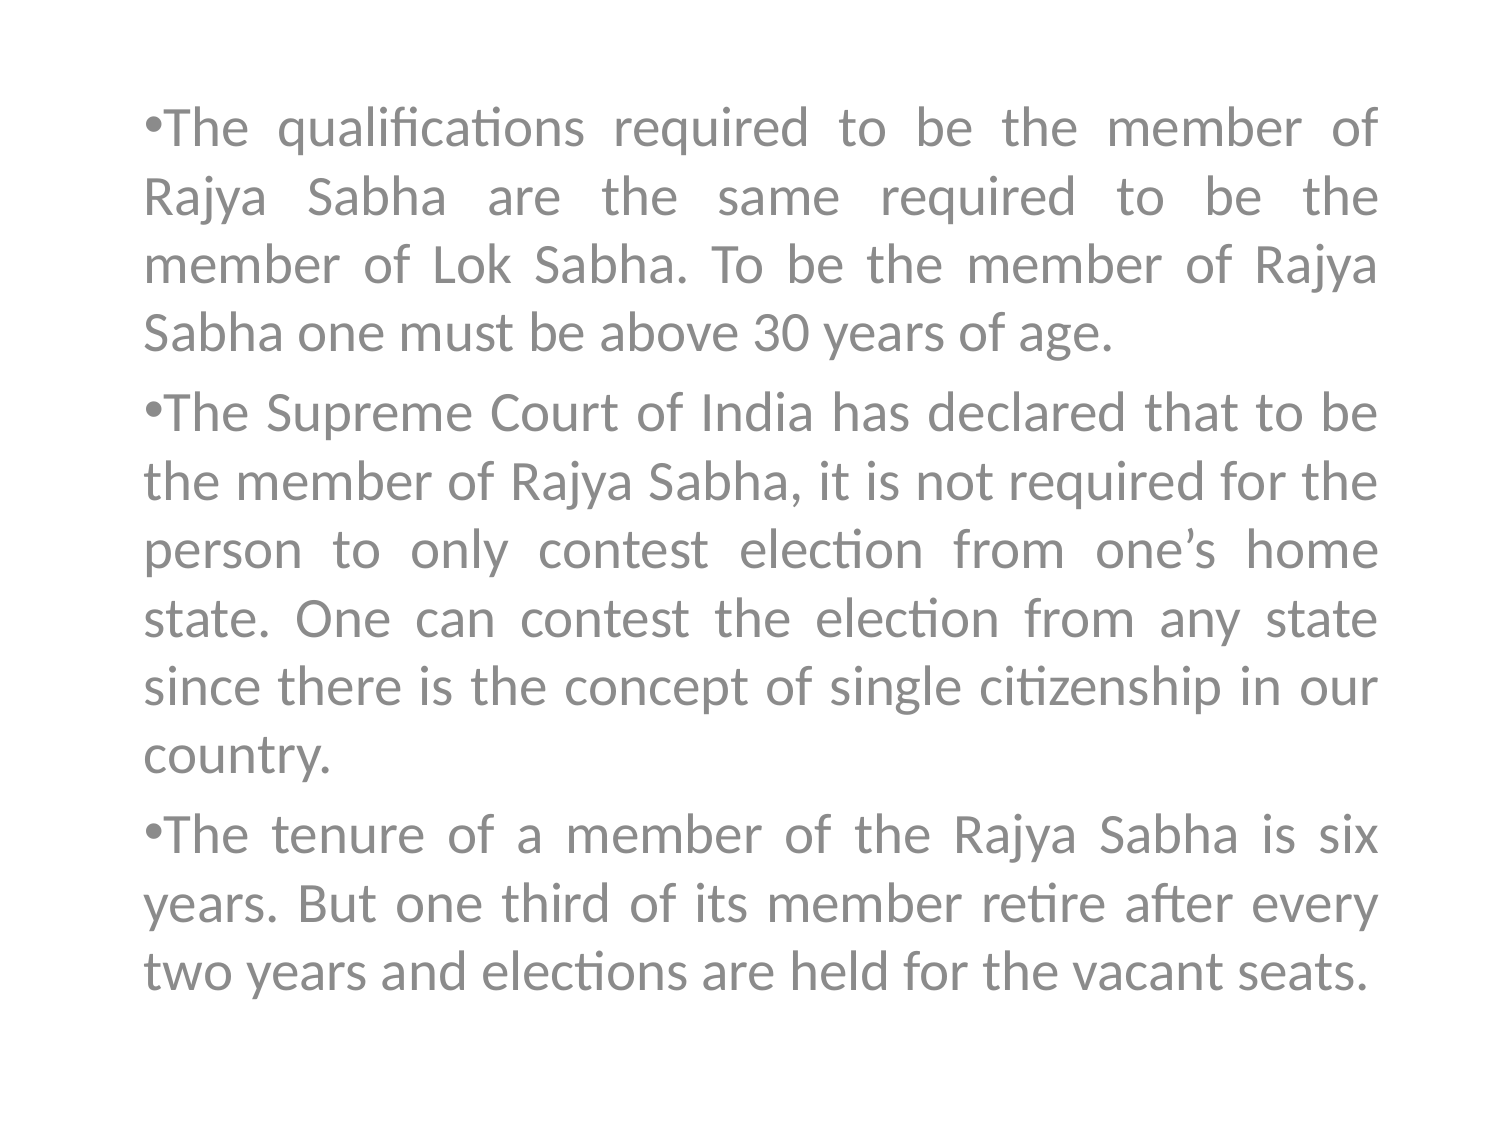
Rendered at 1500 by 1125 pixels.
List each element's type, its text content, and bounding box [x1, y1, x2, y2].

subtitle The qualifications required to be the member of Rajya Sabha are the same required to be the member of Lok Sabha. To be the member of Rajya Sabha one must be above 30 years of age. The Supreme Court of India has declared that to be the member of Rajya Sabha, it is not required for the person to only contest election from one’s home state. One can contest the election from any state since there is the concept of single citizenship in our country. The tenure of a member of the Rajya Sabha is six years. But one third of its member retire after every two years and elections are held for the vacant seats. [128, 82, 1395, 1032]
